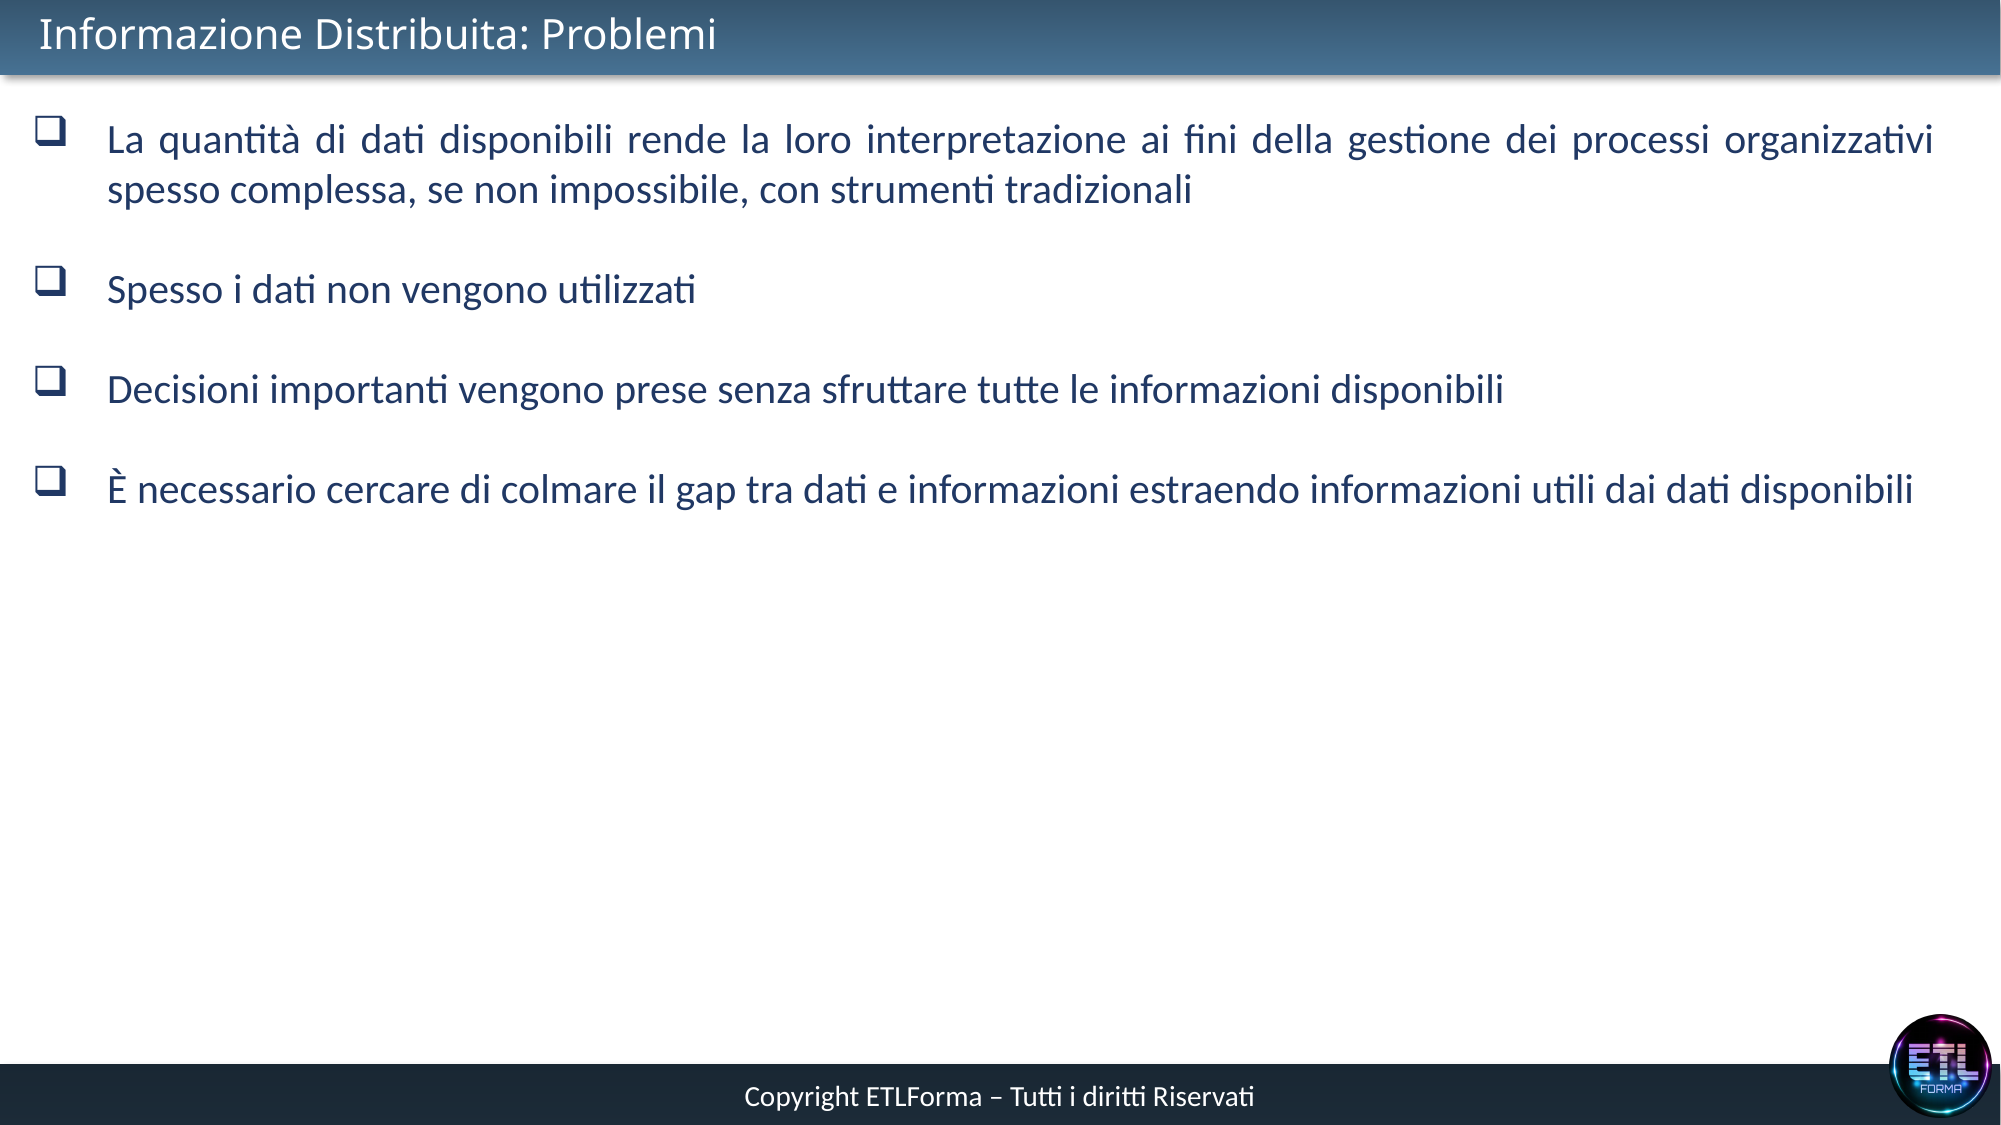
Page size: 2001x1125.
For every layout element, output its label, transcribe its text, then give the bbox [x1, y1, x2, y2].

title Informazione Distribuita: Problemi [24, 10, 1984, 63]
picture [1889, 1014, 1992, 1118]
text_box La quantità di dati disponibili rende la loro interpretazione ai fini della gestione dei processi organizzativi spesso complessa, se non impossibile, con strumenti tradizionali Spesso i dati non vengono utilizzati Decisioni importanti vengono prese senza sfruttare tutte le informazioni disponibili È necessario cercare di colmare il gap tra dati e informazioni estraendo informazioni utili dai dati disponibili [17, 104, 1950, 1010]
